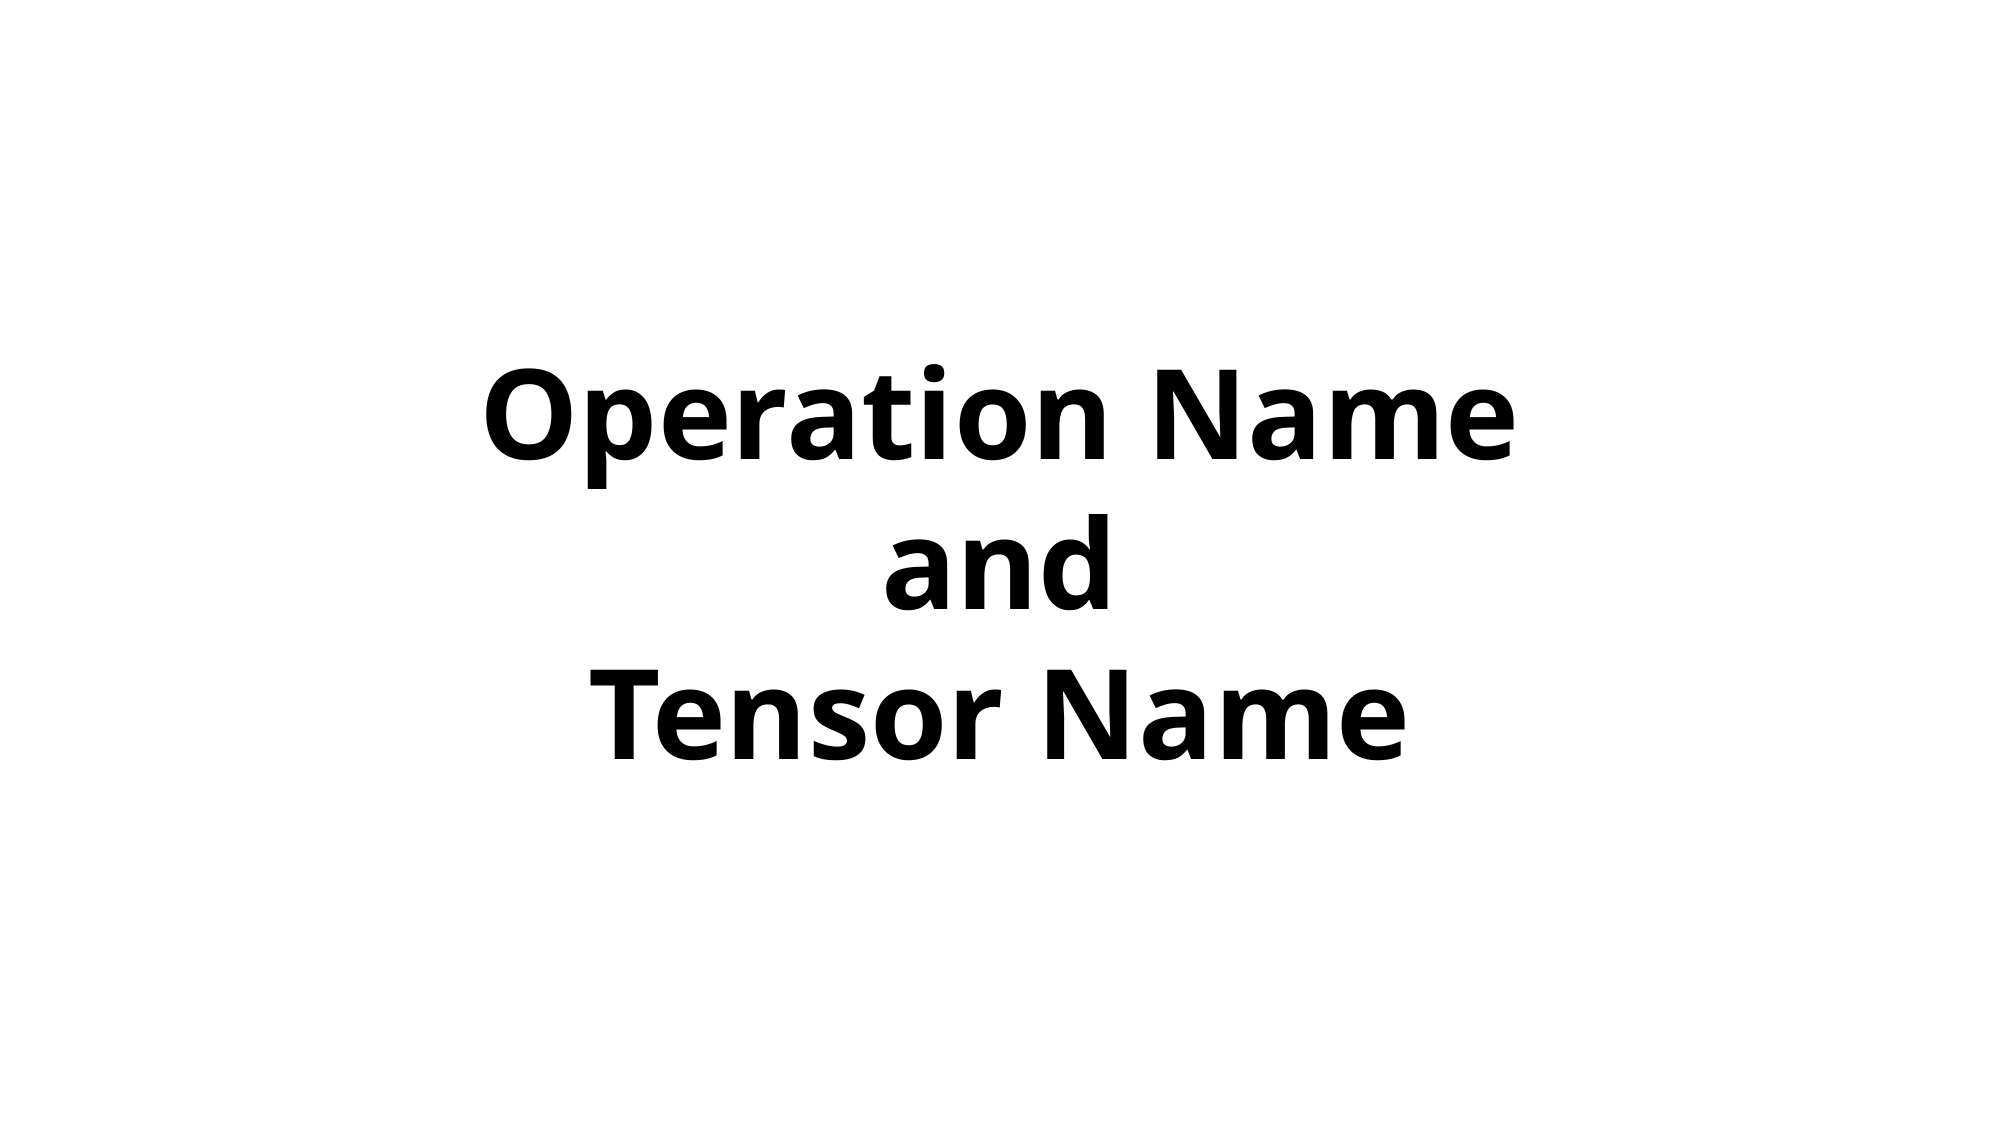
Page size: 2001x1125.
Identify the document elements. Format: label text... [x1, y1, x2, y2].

text_box Operation Name and Tensor Name [464, 327, 1536, 793]
